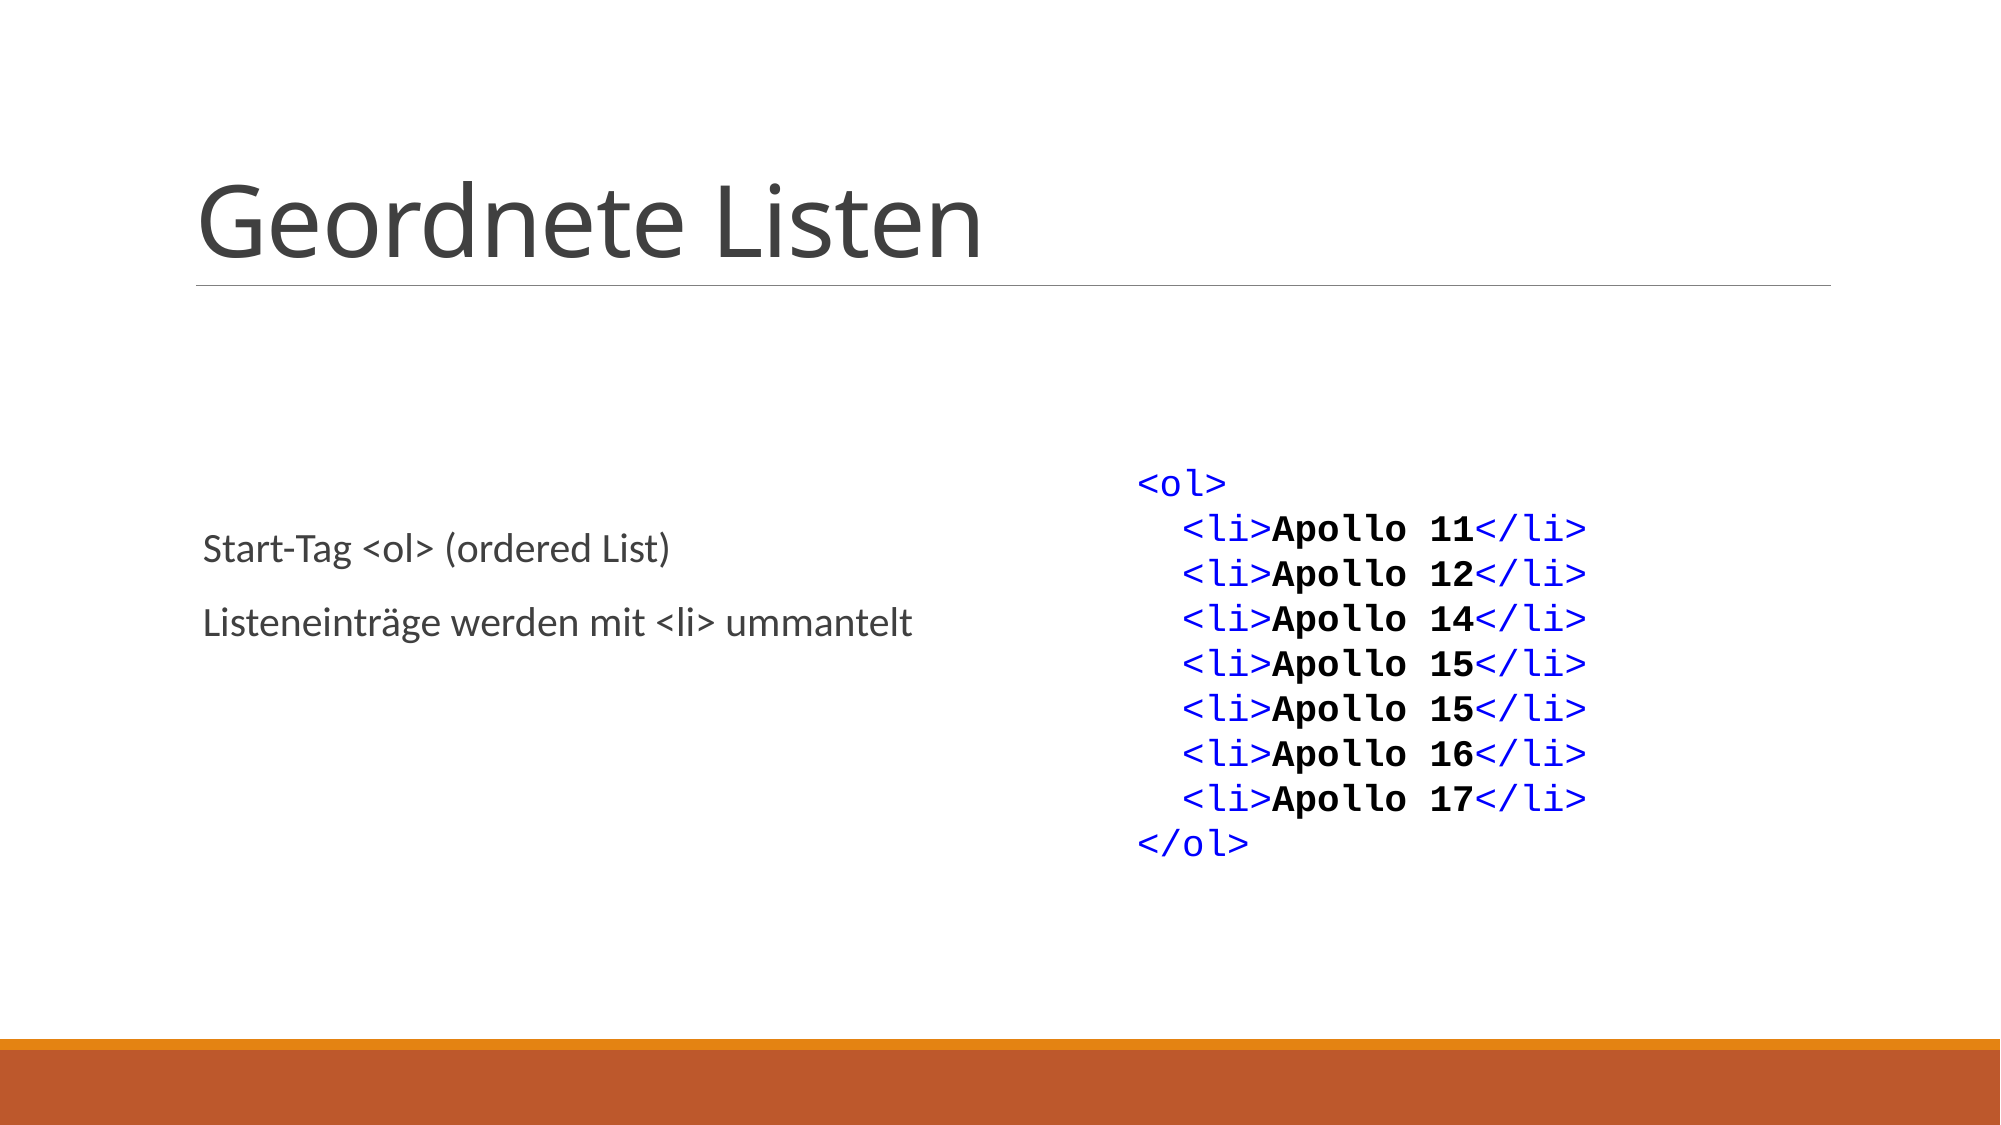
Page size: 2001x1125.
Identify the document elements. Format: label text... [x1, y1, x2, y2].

list Start-Tag <ol> (ordered List) Listeneinträge werden mit <li> ummantelt [187, 518, 1005, 1125]
title Geordnete Listen [180, 47, 1830, 285]
text_box <ol> <li>Apollo 11</li> <li>Apollo 12</li> <li>Apollo 14</li> <li>Apollo 15</li> <li>Apollo 15</li> <li>Apollo 16</li> <li>Apollo 17</li> </ol> [1122, 451, 1737, 872]
